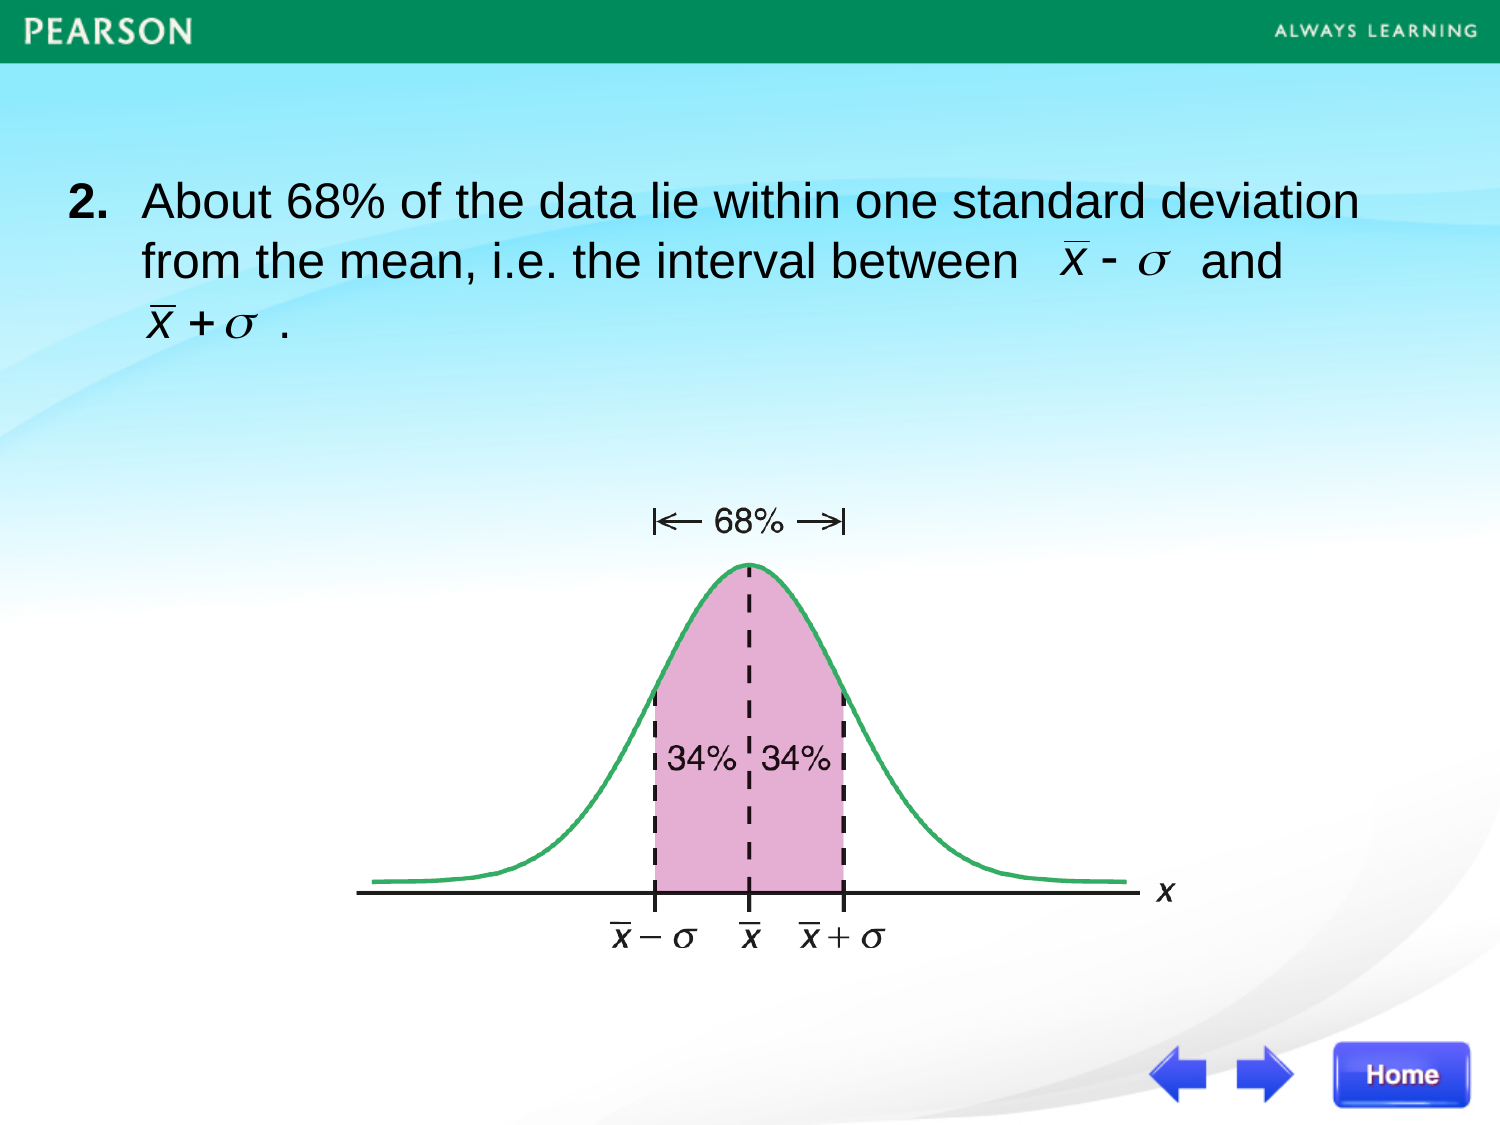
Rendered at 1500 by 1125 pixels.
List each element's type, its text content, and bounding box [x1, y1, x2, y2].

picture [0, 0, 1500, 1125]
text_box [1056, 236, 1176, 282]
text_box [142, 301, 264, 346]
text_box 2. About 68% of the data lie within one standard deviation from the mean, i.e. the interval between and . [53, 160, 1408, 356]
